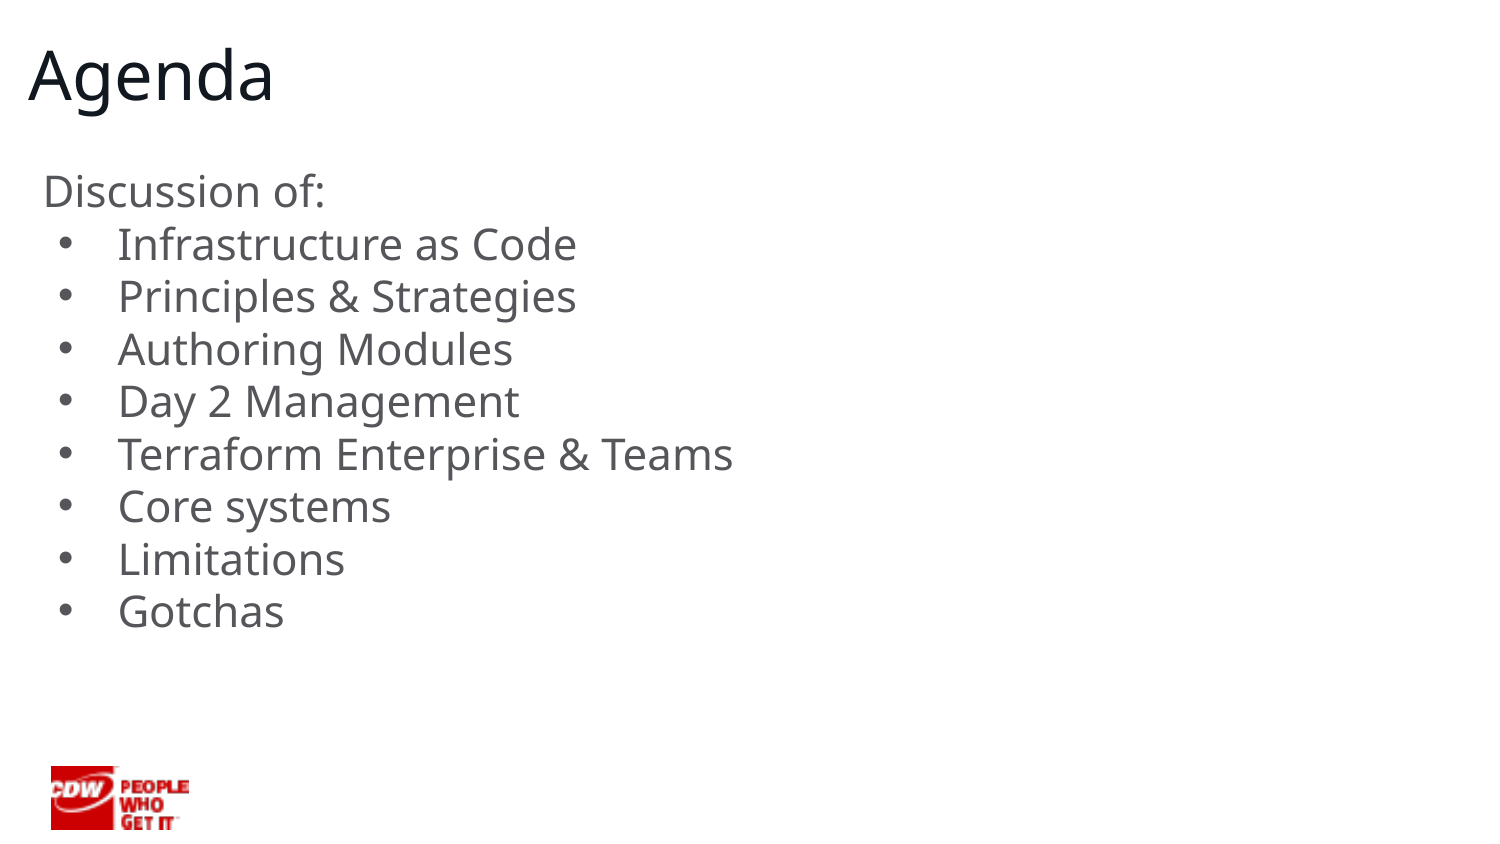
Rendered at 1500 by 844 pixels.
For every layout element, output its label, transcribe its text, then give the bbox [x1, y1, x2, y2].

title Agenda [16, 22, 1481, 135]
picture [51, 767, 189, 830]
list Discussion of: Infrastructure as Code Principles & Strategies Authoring Modules Day 2 Management Terraform Enterprise & Teams Core systems Limitations Gotchas [31, 158, 1397, 767]
